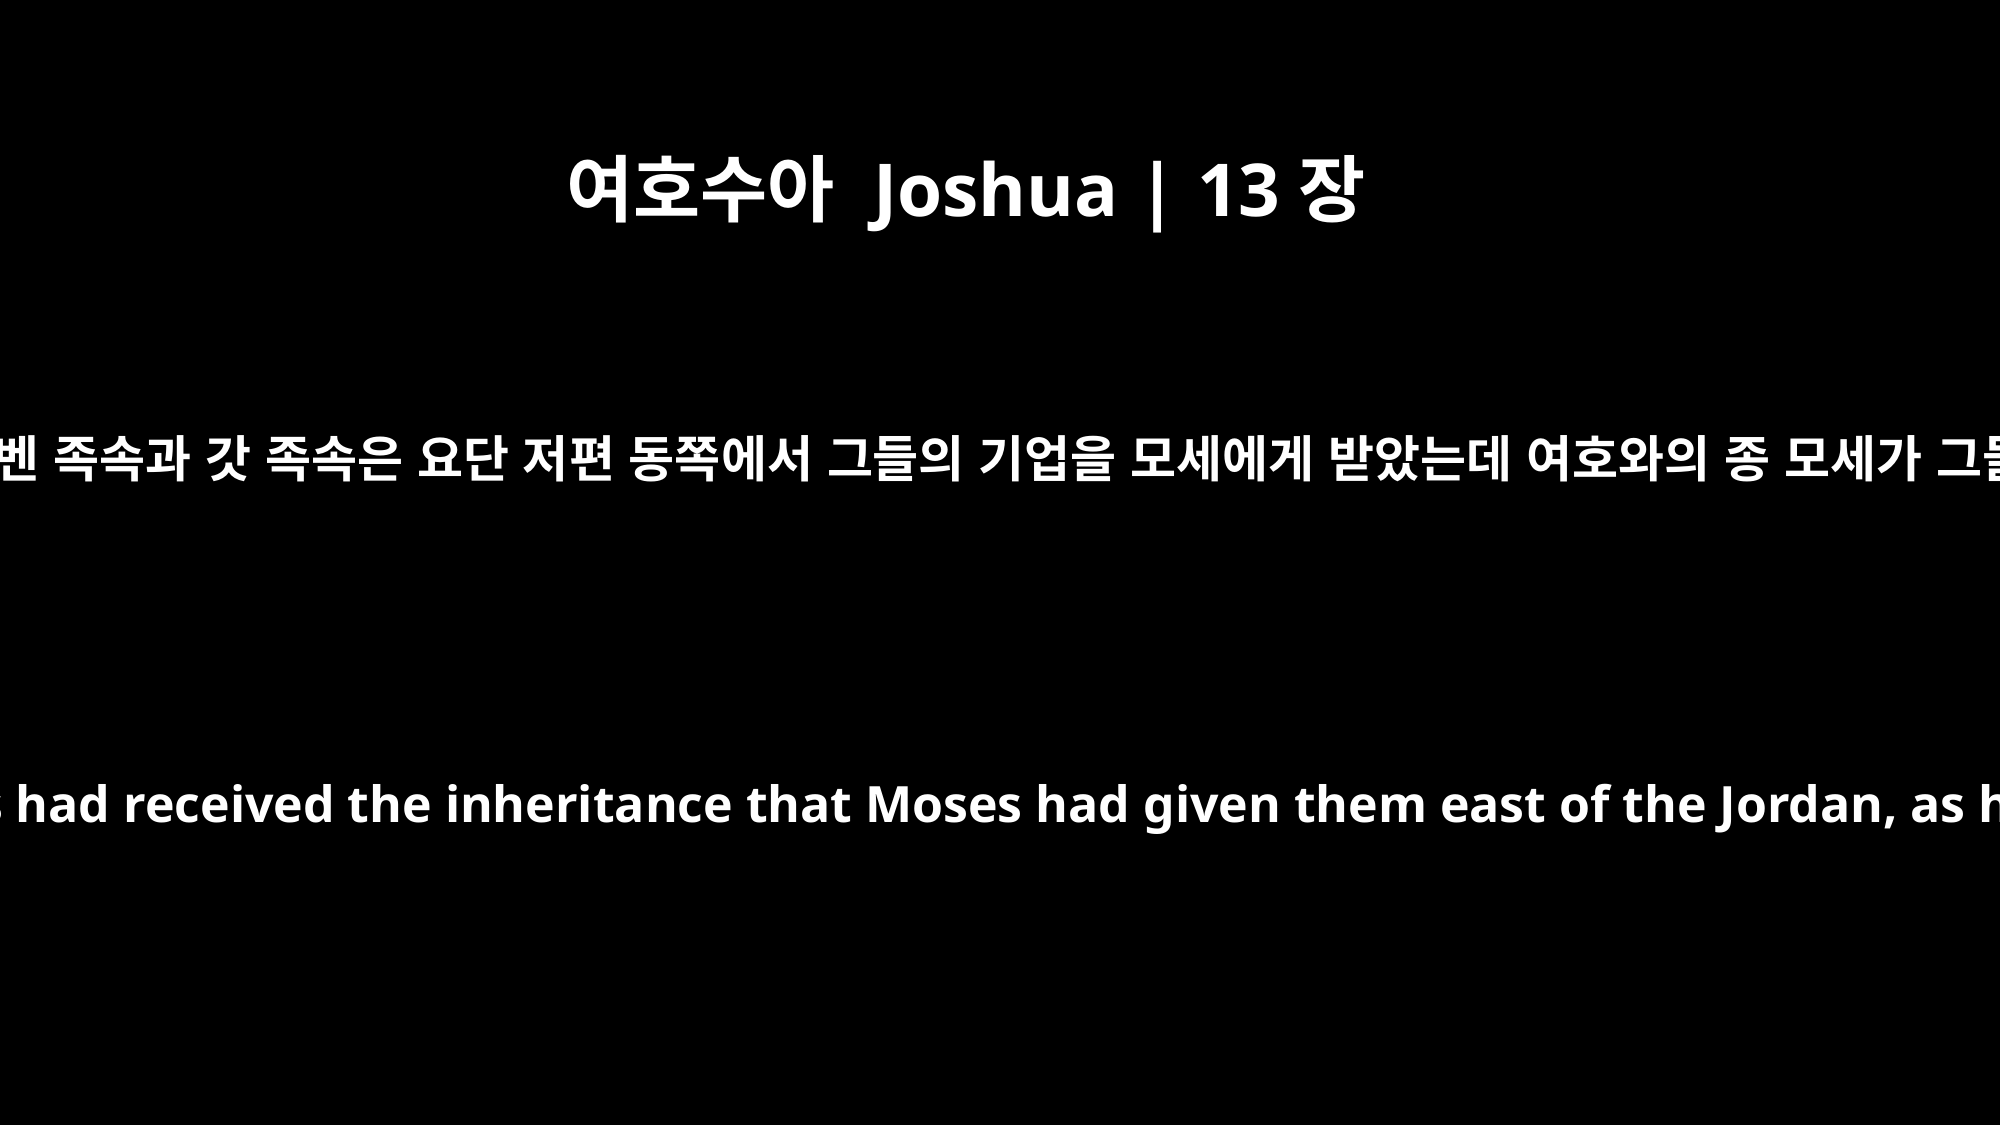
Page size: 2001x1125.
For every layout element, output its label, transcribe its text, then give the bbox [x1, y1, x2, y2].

text_box The other half of Manasseh, the Reubenites and the Gadites had received the inheritance that Moses had given them east of the Jordan, as he, the servant of the LORD, had assigned it to them. [0, 764, 2000, 840]
text_box 여호수아 Joshua | 13장 [551, 136, 1381, 239]
text_box 8 므낫세 반 지파와 함께 르우벤 족속과 갓 족속은 요단 저편 동쪽에서 그들의 기업을 모세에게 받았는데 여호와의 종 모세가 그들에게 준 것은 이러하니 [0, 359, 2000, 495]
